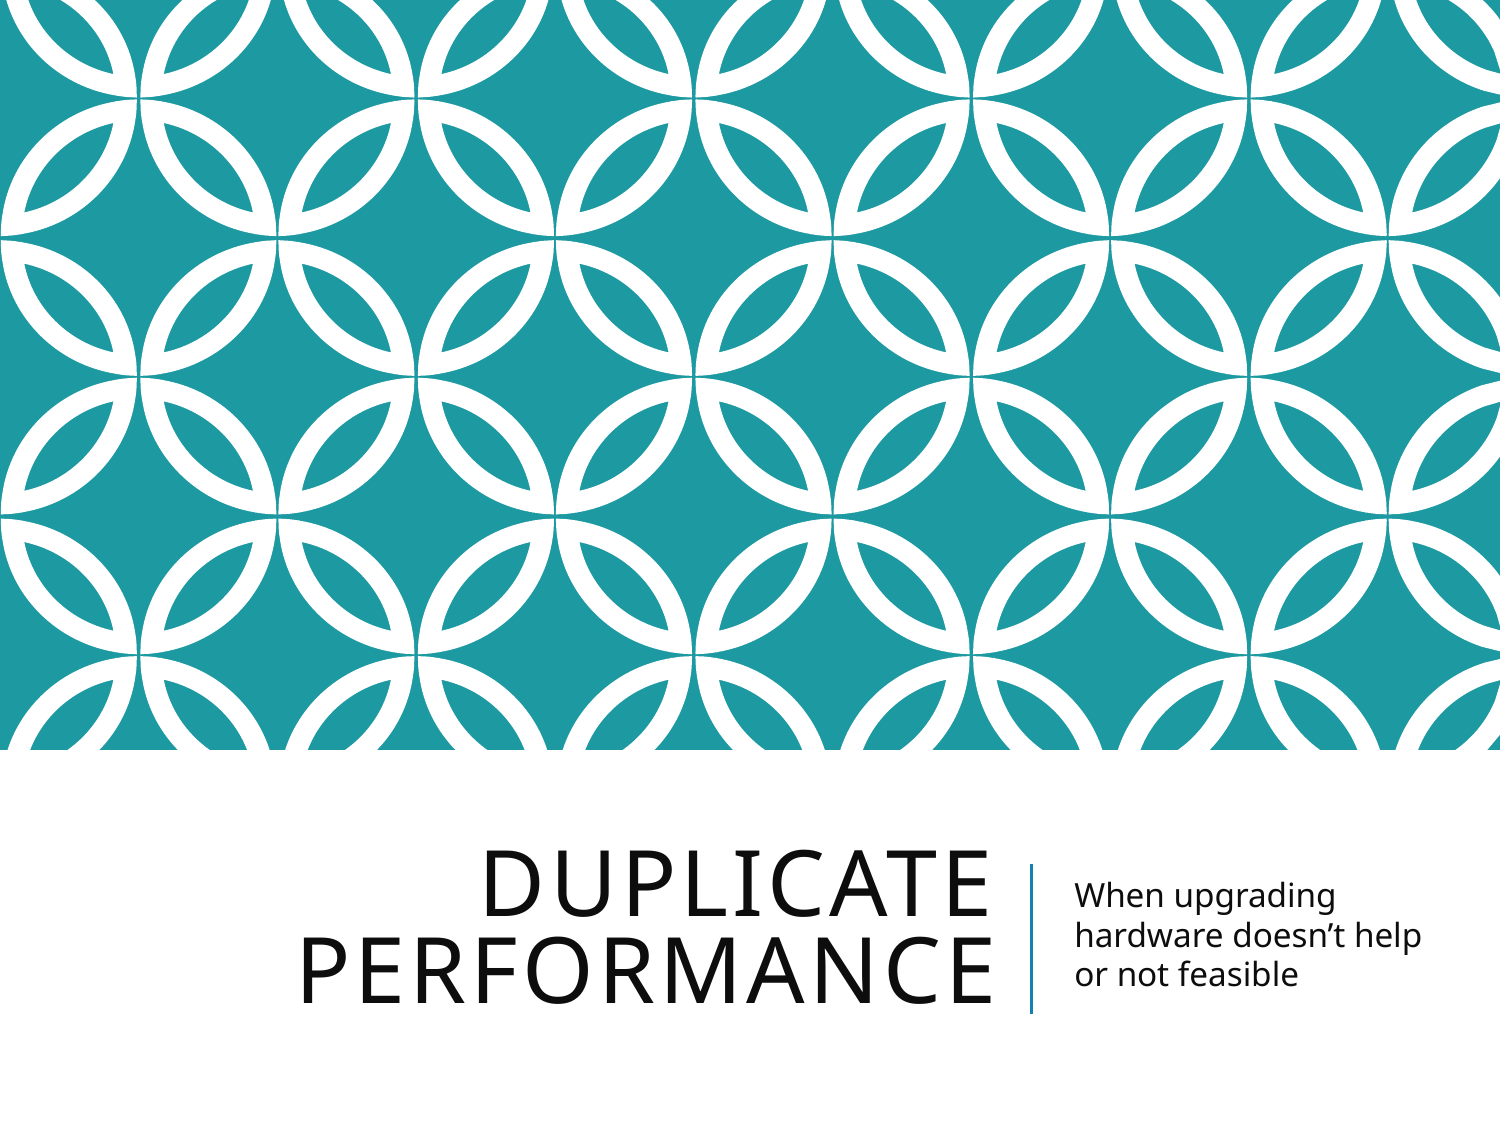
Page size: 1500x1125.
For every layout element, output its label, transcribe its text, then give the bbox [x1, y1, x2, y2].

list When upgrading hardware doesn’t help or not feasible [1059, 813, 1454, 1054]
title Duplicate Performance [56, 813, 1013, 1054]
